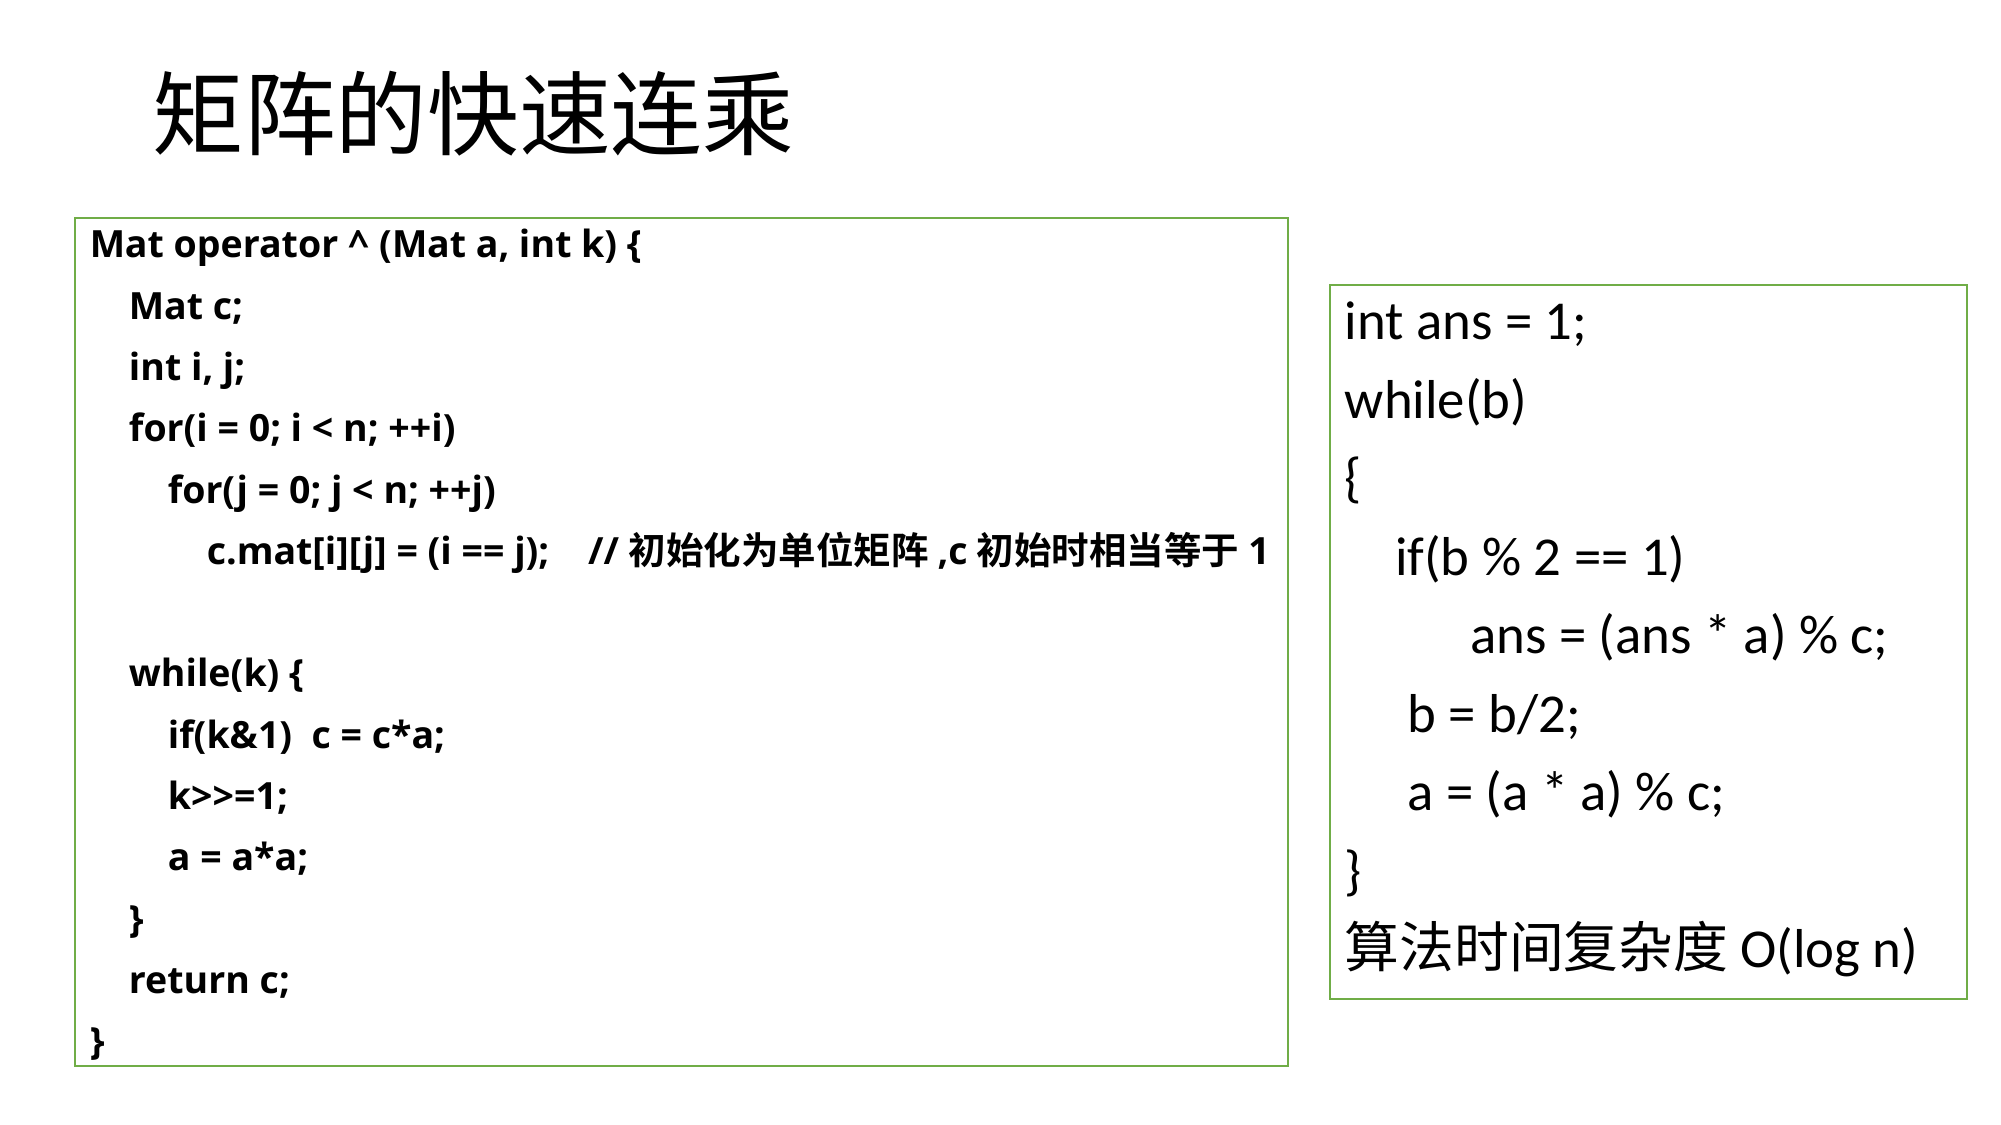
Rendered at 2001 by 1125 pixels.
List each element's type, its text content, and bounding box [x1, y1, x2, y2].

title 矩阵的快速连乘 [137, 59, 1863, 278]
text_box int ans = 1; while(b) { if(b % 2 == 1) ans = (ans * a) % c; b = b/2; a = (a * a) % c; } 算法时间复杂度O(log n) [1329, 284, 1968, 1000]
list Mat operator ^ (Mat a, int k) { Mat c; int i, j; for(i = 0; i < n; ++i) for(j = 0; j < n; ++j) c.mat[i][j] = (i == j); //初始化为单位矩阵,c初始时相当等于1 while(k) { if(k&1) c = c*a; k>>=1; a = a*a; } return c; } [74, 217, 1289, 1067]
